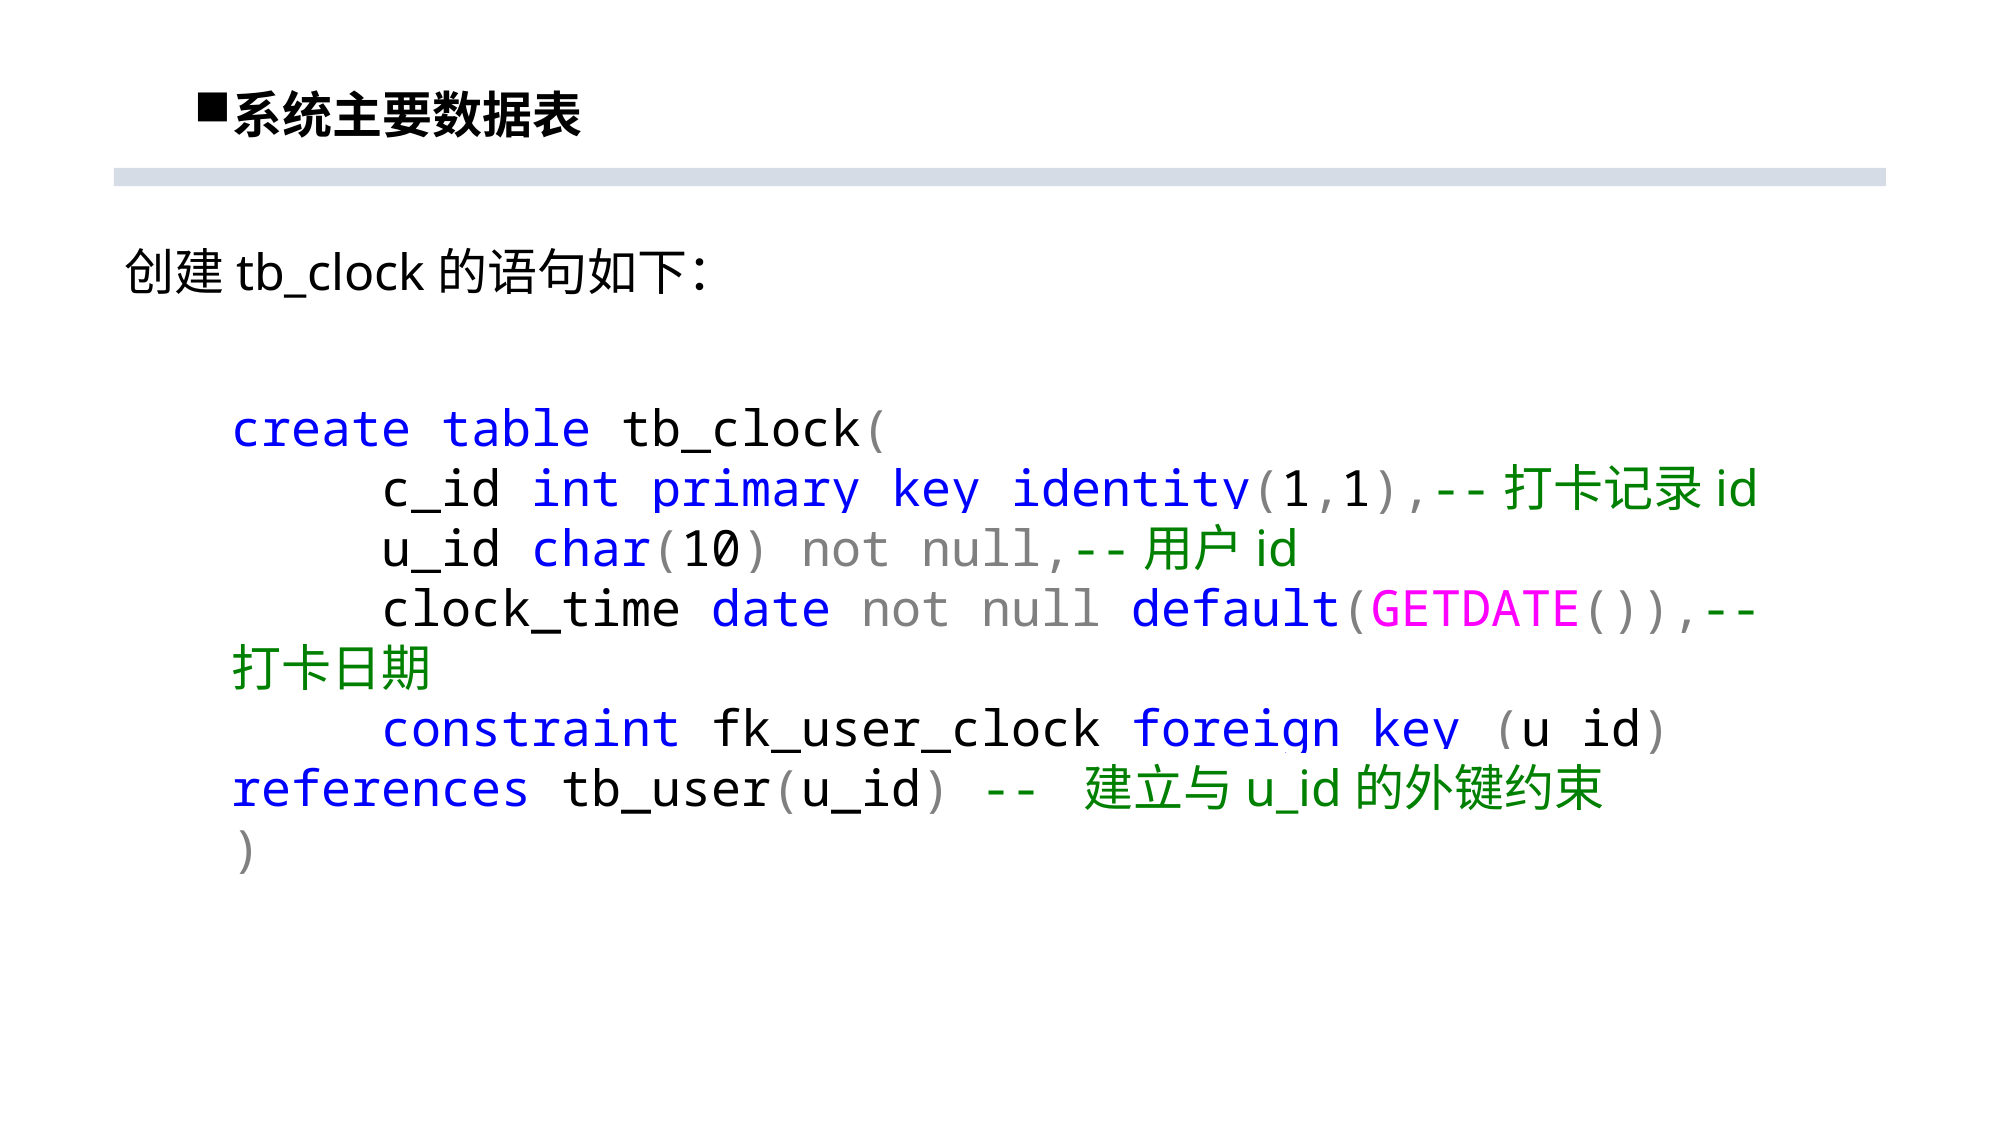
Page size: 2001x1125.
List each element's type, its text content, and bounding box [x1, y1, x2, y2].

title 系统主要数据表 [114, 0, 1886, 152]
text_box create table tb_clock( c_id int primary key identity(1,1),--打卡记录id u_id char(10) not null,--用户id clock_time date not null default(GETDATE()),--打卡日期 constraint fk_user_clock foreign key (u_id) references tb_user(u_id) -- 建立与u_id的外键约束 ) [216, 389, 1816, 884]
text_box 创建tb_clock的语句如下： [28, 232, 1028, 308]
